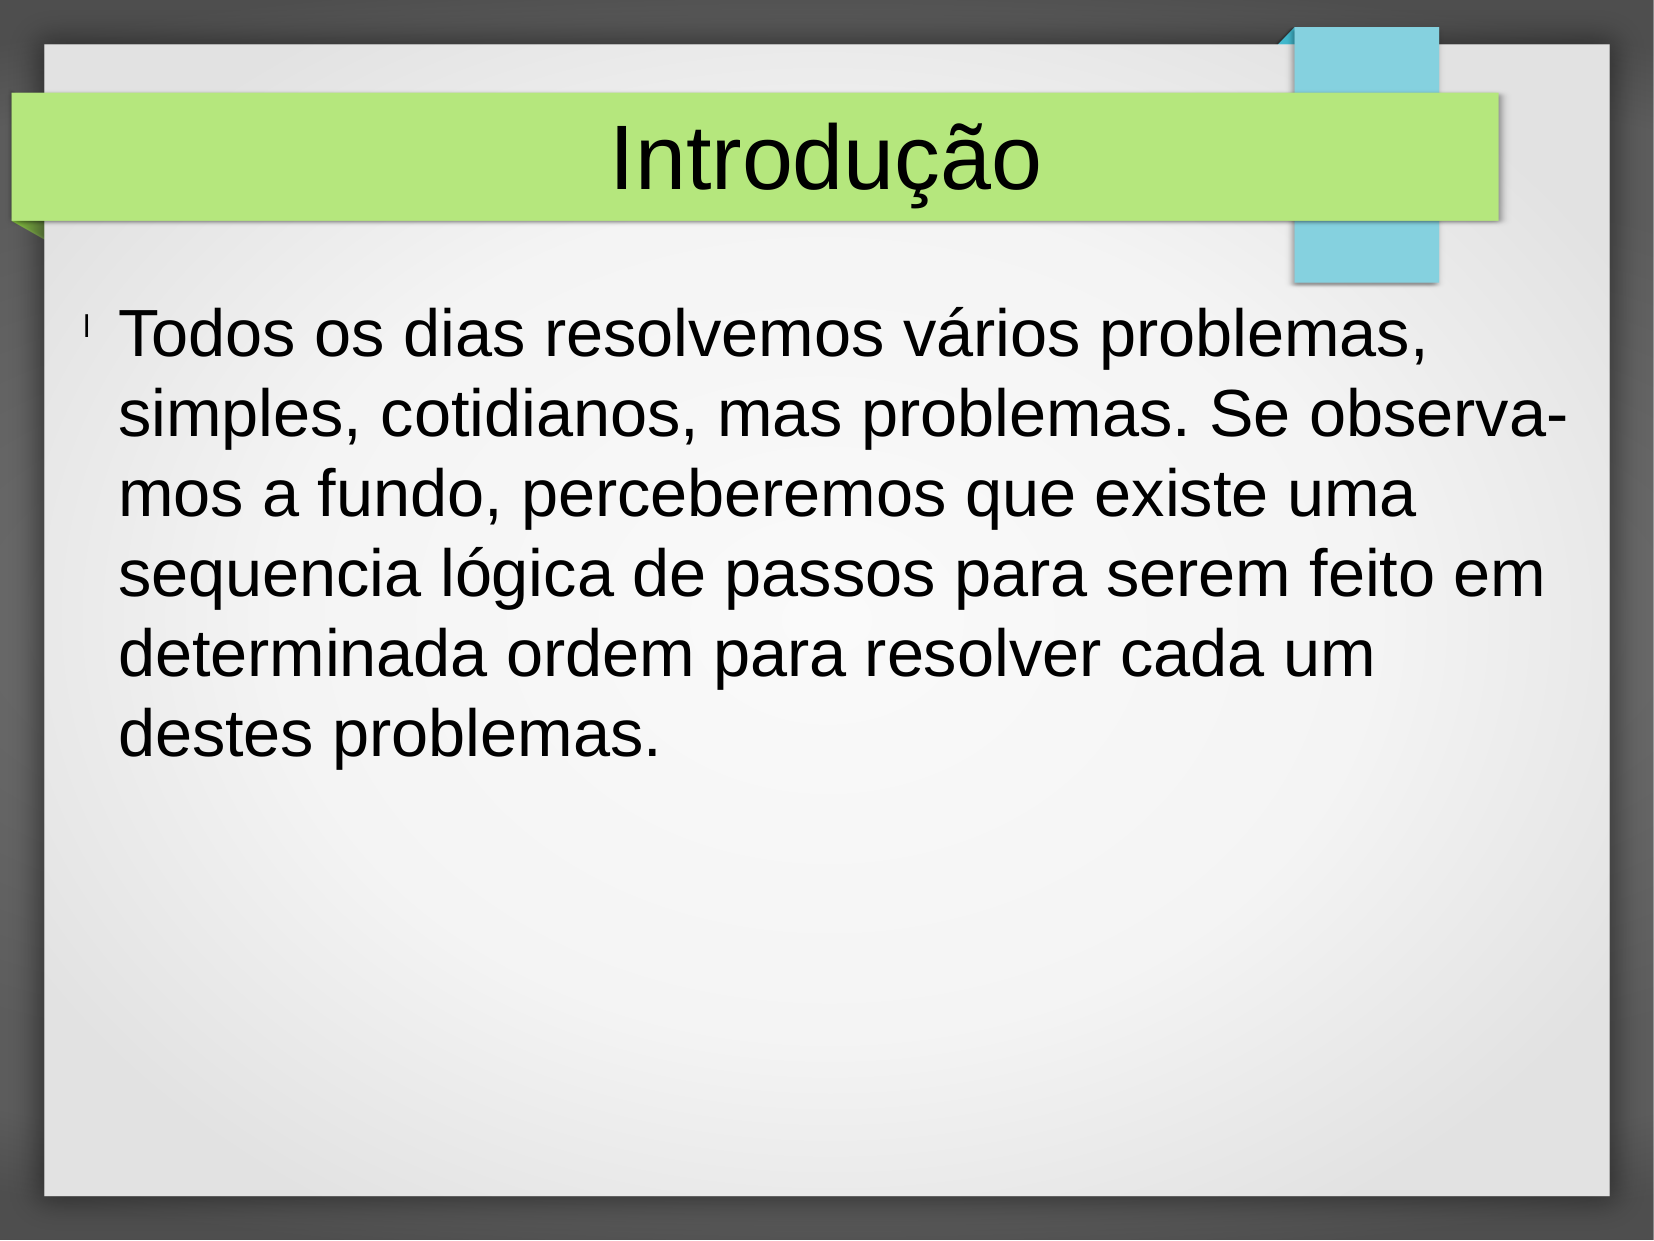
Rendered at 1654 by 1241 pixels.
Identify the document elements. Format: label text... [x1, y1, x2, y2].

text_box Introdução [82, 49, 1571, 257]
text_box Todos os dias resolvemos vários problemas, simples, cotidianos, mas problemas. Se observa-mos a fundo, perceberemos que existe uma sequencia lógica de passos para serem feito em determinada ordem para resolver cada um destes problemas. [82, 290, 1571, 1009]
picture [0, 0, 1654, 1240]
